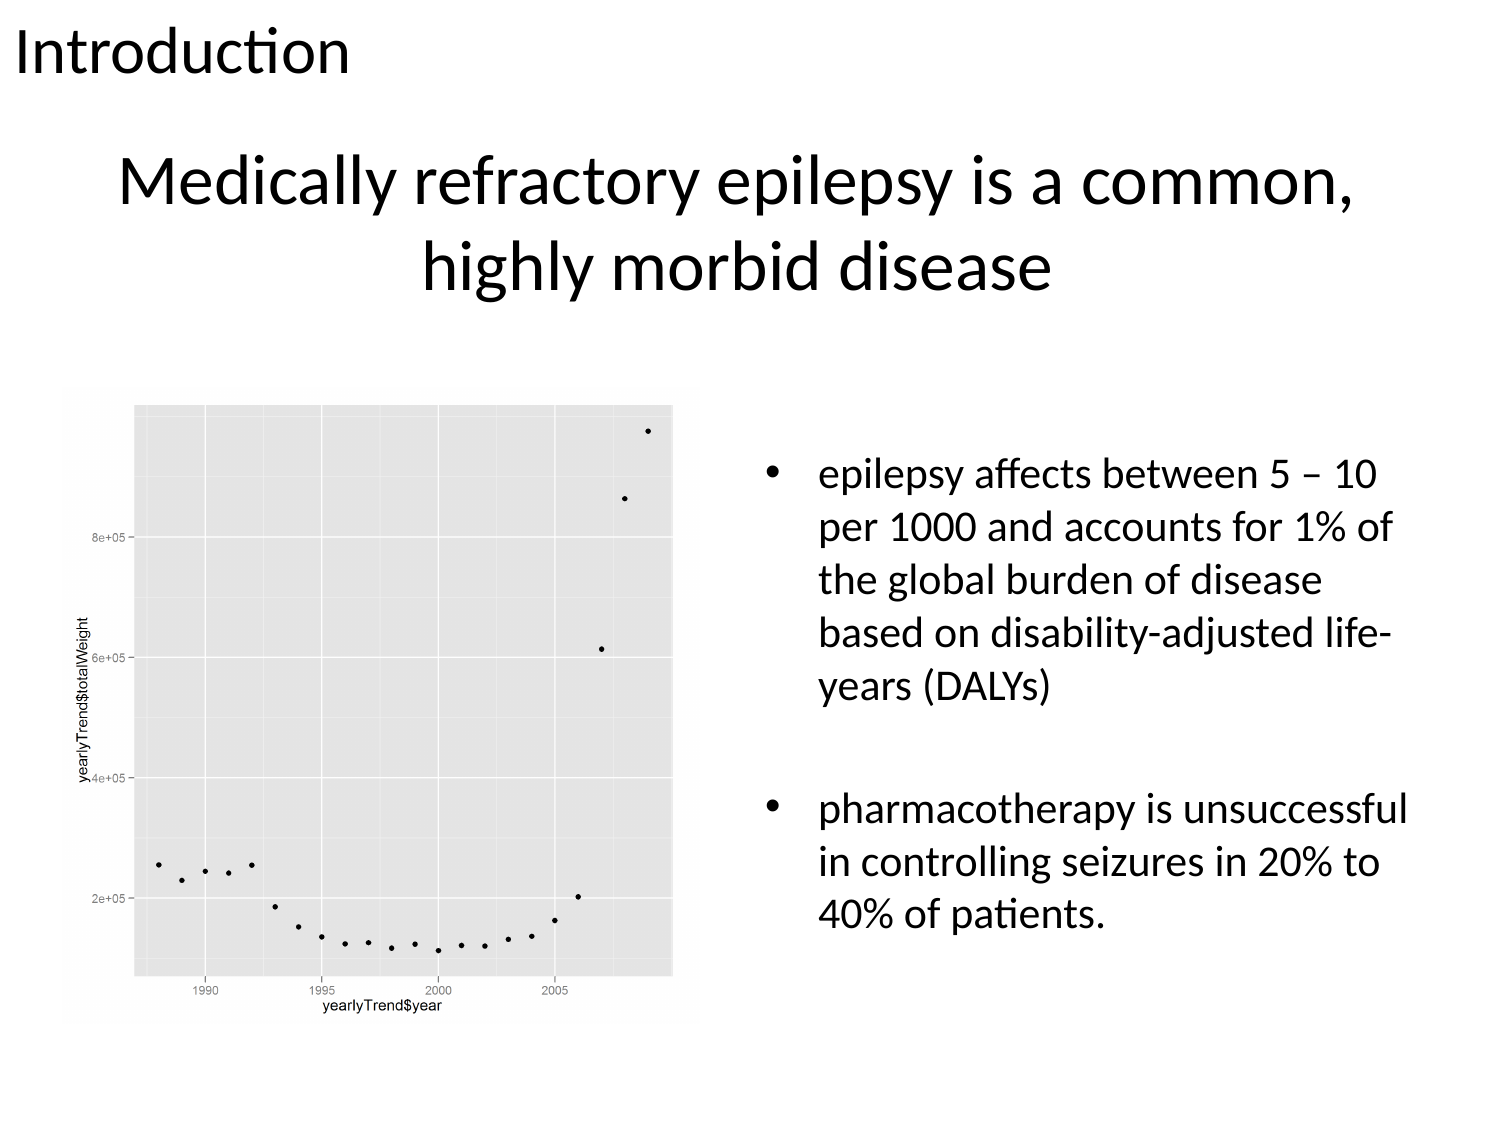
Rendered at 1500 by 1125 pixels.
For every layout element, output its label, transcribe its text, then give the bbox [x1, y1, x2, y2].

list epilepsy affects between 5 – 10 per 1000 and accounts for 1% of the global burden of disease based on disability-adjusted life-years (DALYs) pharmacotherapy is unsuccessful in controlling seizures in 20% to 40% of patients. [750, 437, 1425, 955]
text_box Introduction [0, 0, 438, 95]
picture [62, 387, 700, 1025]
title Medically refractory epilepsy is a common, highly morbid disease [62, 125, 1413, 313]
